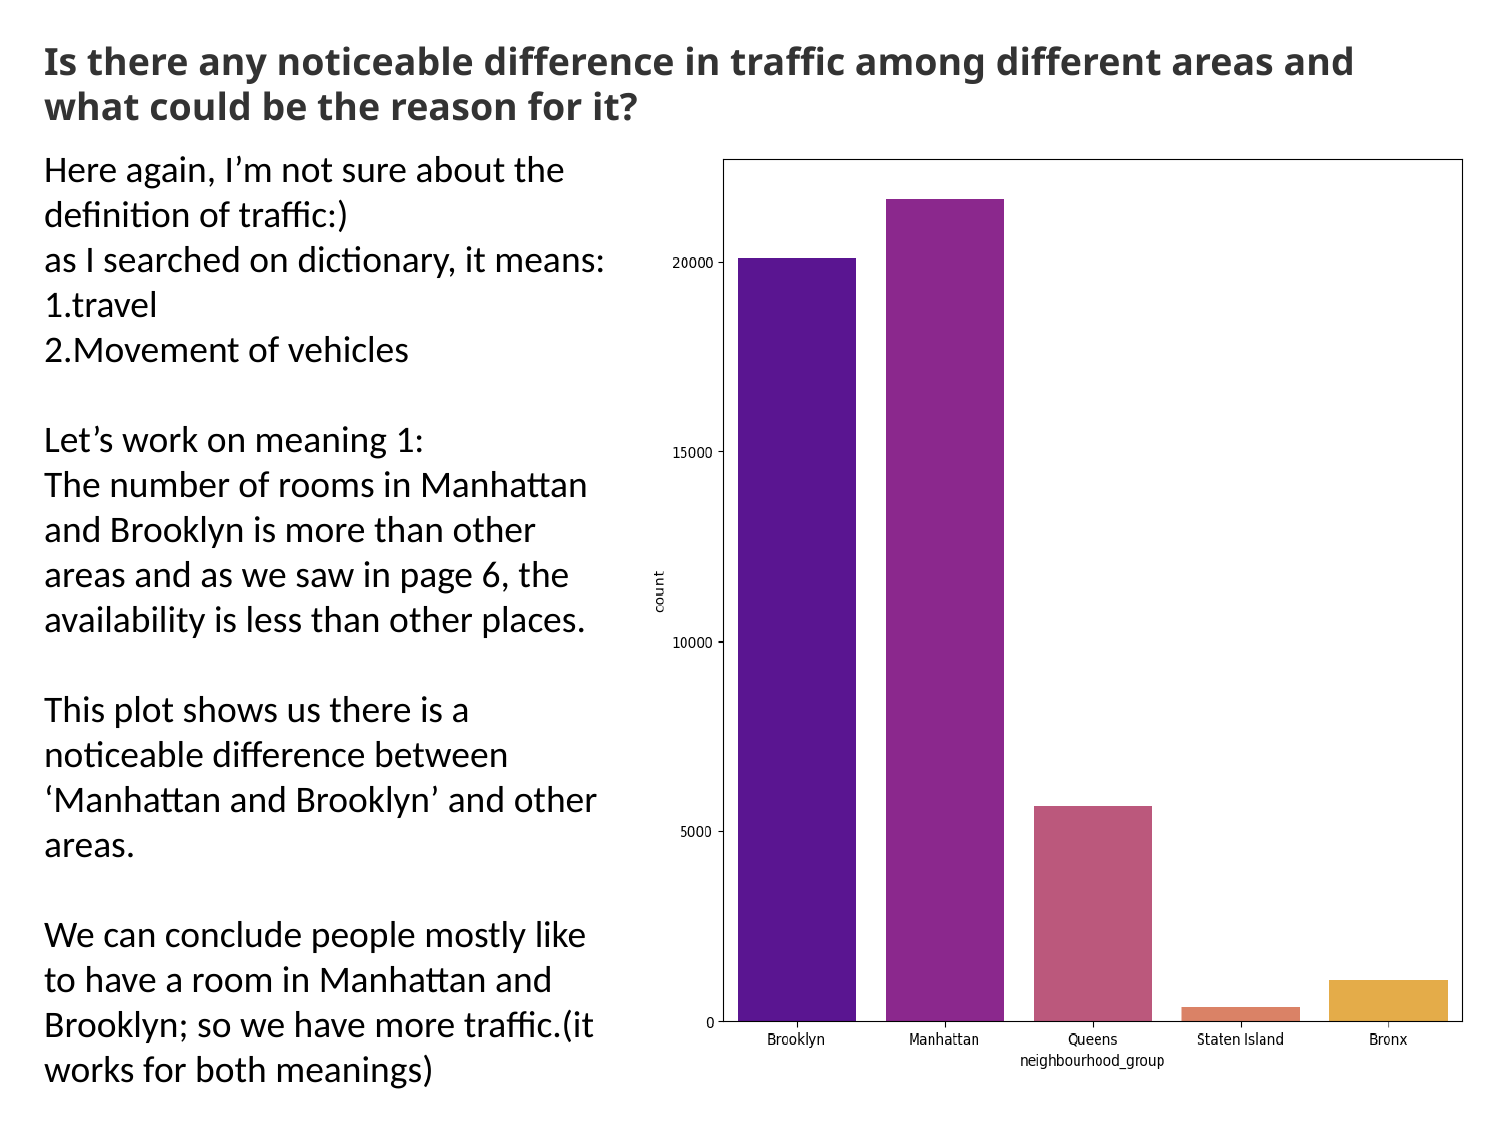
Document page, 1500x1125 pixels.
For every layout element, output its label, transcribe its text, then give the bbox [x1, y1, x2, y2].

text_box Is there any noticeable difference in traffic among different areas and what could be the reason for it? [29, 30, 1377, 181]
text_box Here again, I’m not sure about the definition of traffic:) as I searched on dictionary, it means: 1.travel 2.Movement of vehicles Let’s work on meaning 1: The number of rooms in Manhattan and Brooklyn is more than other areas and as we saw in page 6, the availability is less than other places. This plot shows us there is a noticeable difference between ‘Manhattan and Brooklyn’ and other areas. We can conclude people mostly like to have a room in Manhattan and Brooklyn; so we have more traffic.(it works for both meanings) [29, 137, 632, 1125]
picture [643, 148, 1471, 1081]
